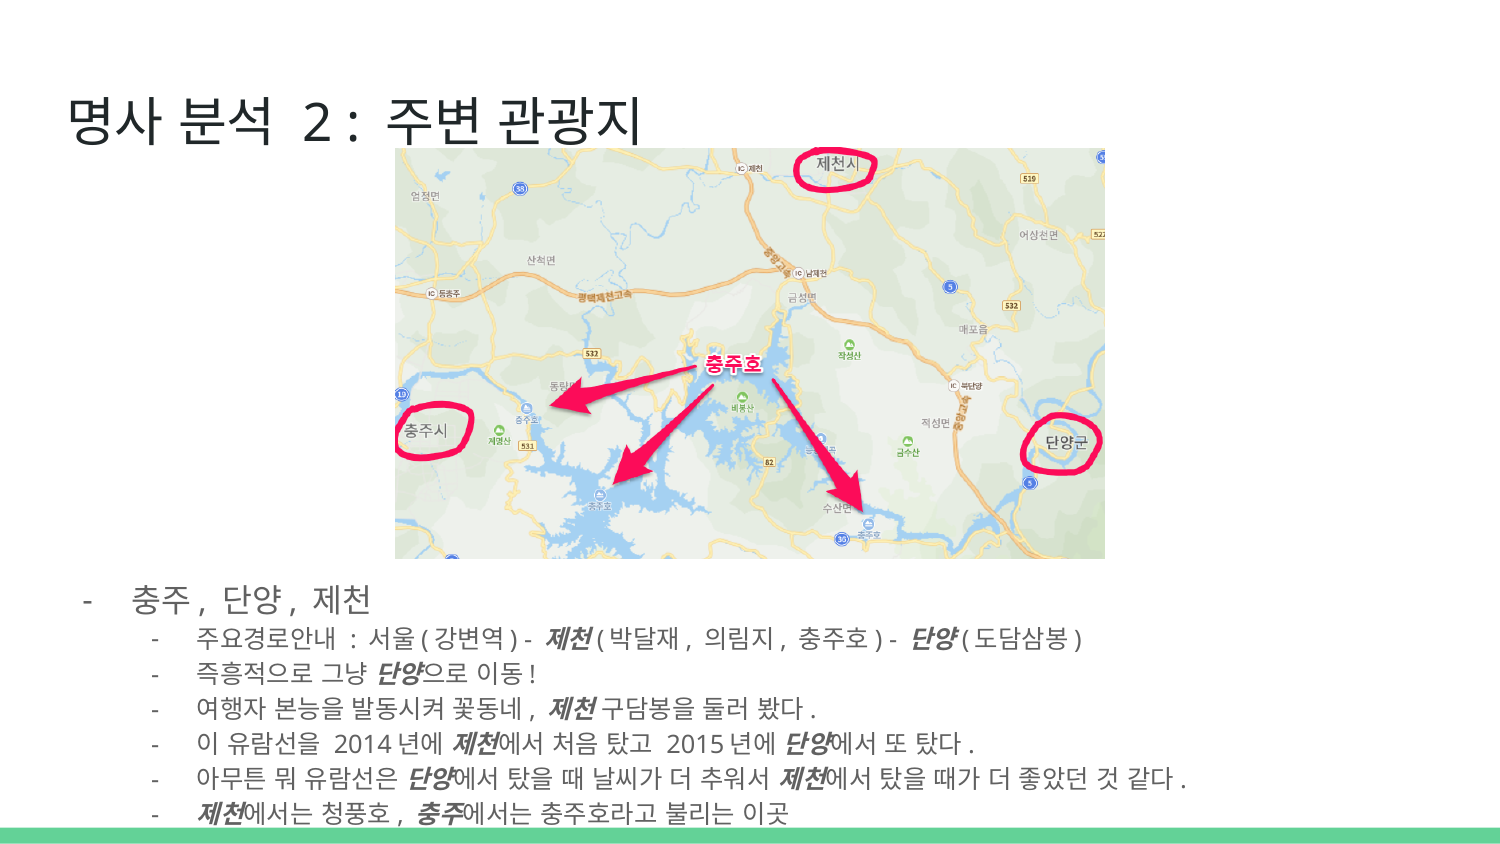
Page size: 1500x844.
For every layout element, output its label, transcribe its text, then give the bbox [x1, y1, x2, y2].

picture [394, 147, 1105, 559]
list 충주, 단양, 제천 주요경로안내 : 서울(강변역) - 제천(박달재, 의림지, 충주호) - 단양(도담삼봉) 즉흥적으로 그냥 단양으로 이동! 여행자 본능을 발동시켜 꽃동네, 제천 구담봉을 둘러 봤다. 이 유람선을 2014년에 제천에서 처음 탔고 2015년에 단양에서 또 탔다. 아무튼 뭐 유람선은 단양에서 탔을 때 날씨가 더 추워서 제천에서 탔을 때가 더 좋았던 것 같다. 제천에서는 청풍호, 충주에서는 충주호라고 불리는 이곳 [51, 558, 1449, 844]
title 명사 분석 2 : 주변 관광지 [51, 72, 1449, 167]
